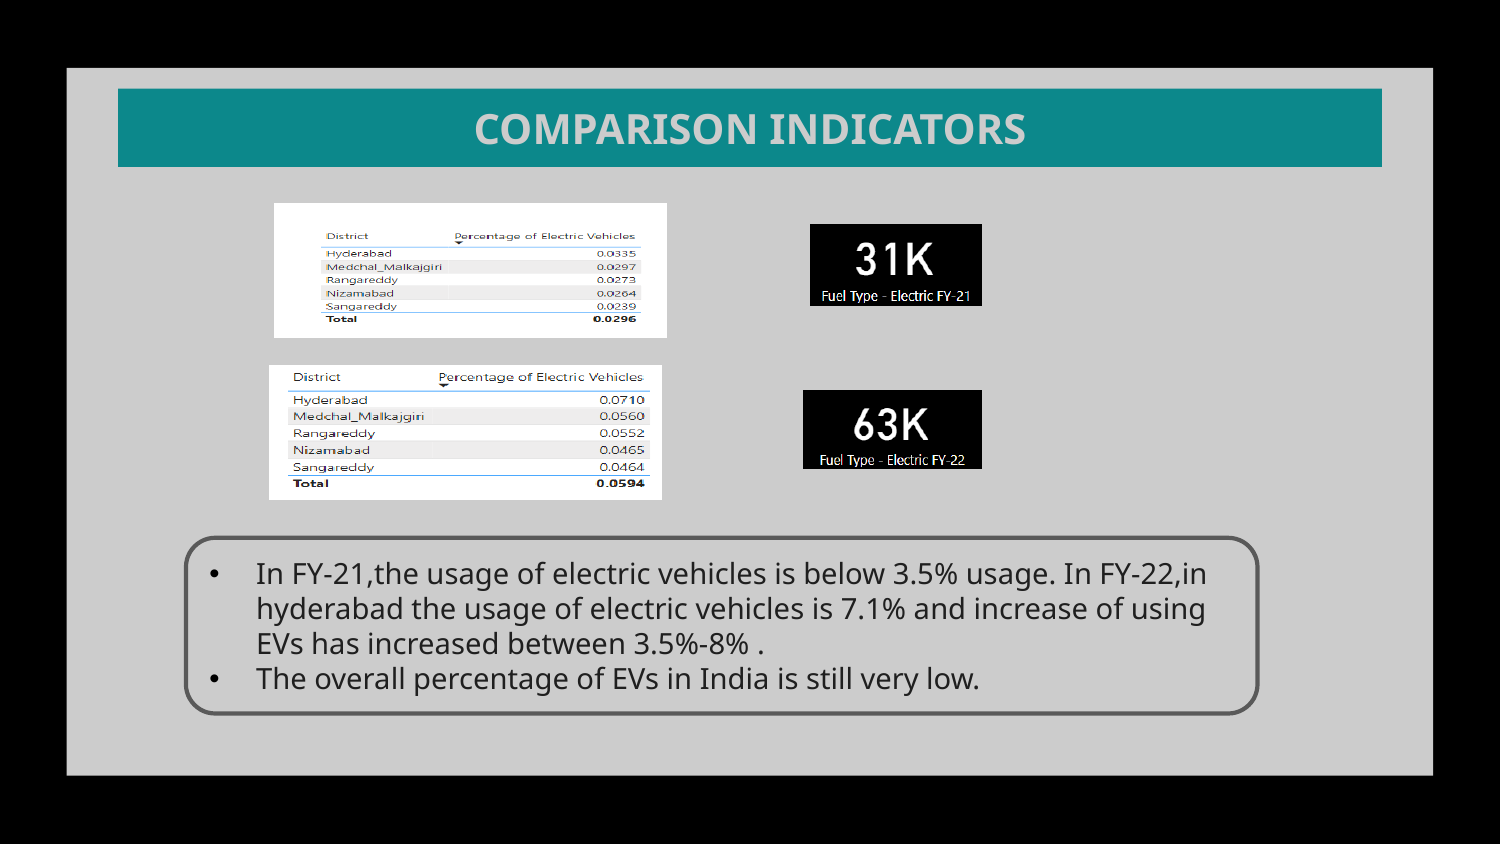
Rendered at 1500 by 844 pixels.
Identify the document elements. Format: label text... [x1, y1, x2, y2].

title COMPARISON INDICATORS [118, 88, 1382, 167]
picture [274, 203, 667, 338]
picture [269, 365, 662, 500]
text_box In FY-21,the usage of electric vehicles is below 3.5% usage. In FY-22,in hyderabad the usage of electric vehicles is 7.1% and increase of using EVs has increased between 3.5%-8% . The overall percentage of EVs in India is still very low. [183, 535, 1260, 716]
picture [802, 389, 982, 469]
picture [810, 224, 982, 307]
